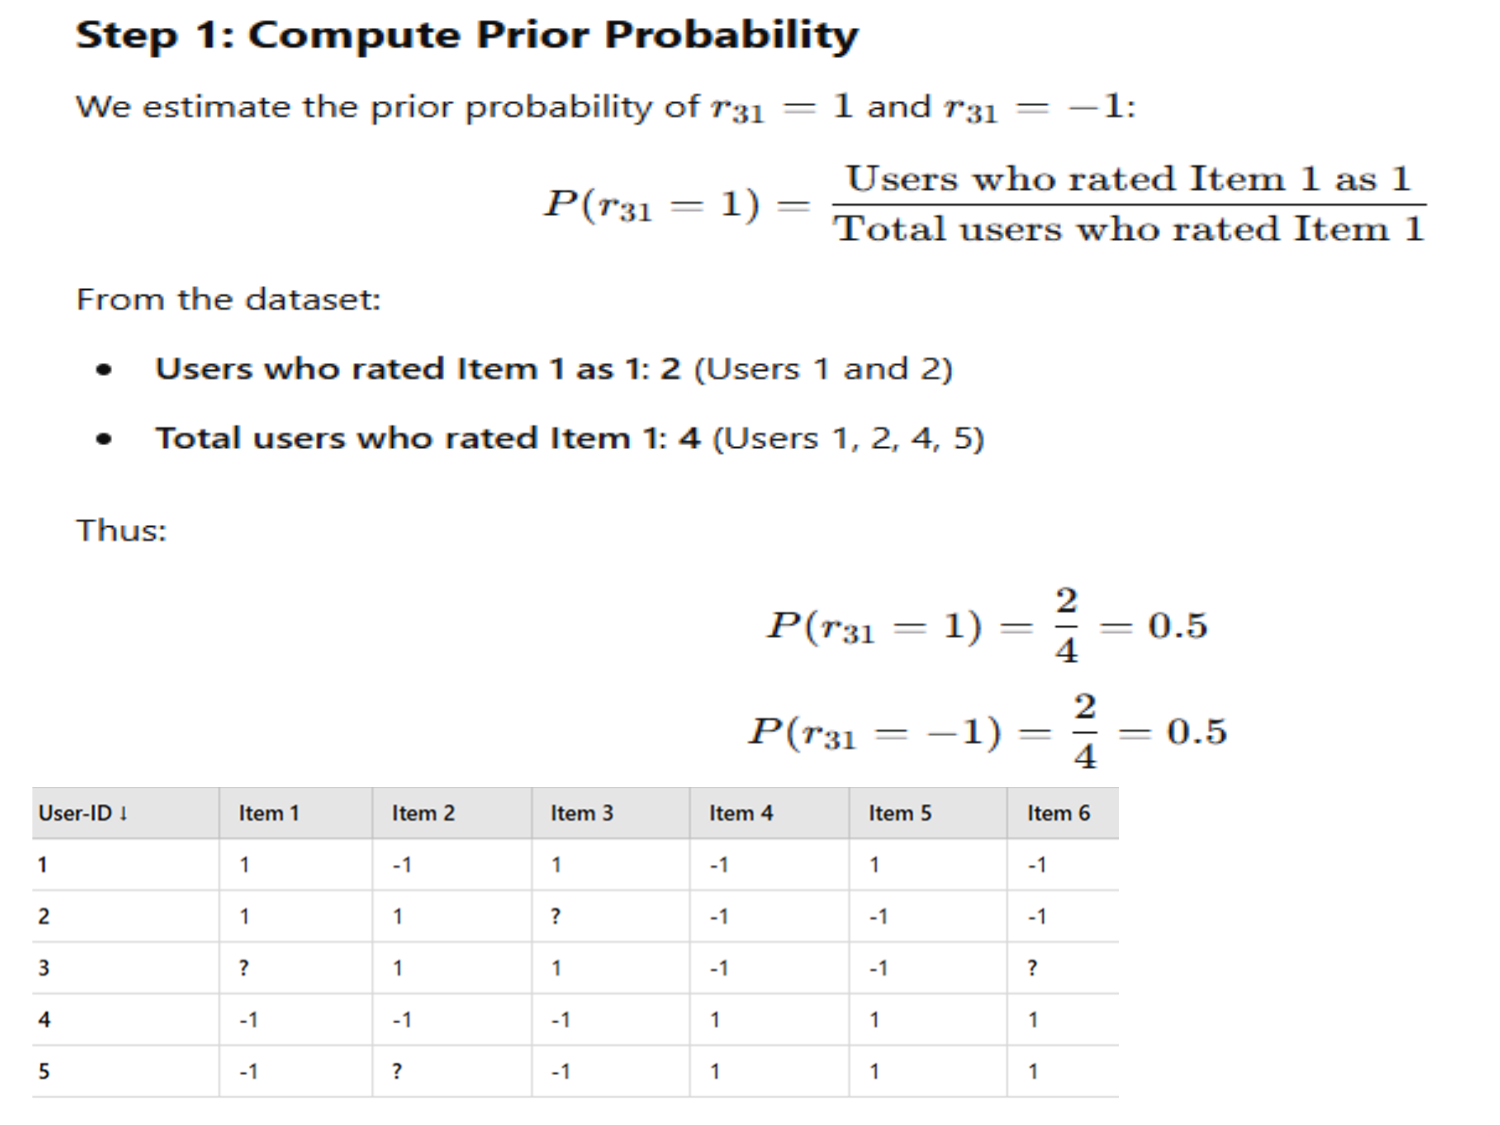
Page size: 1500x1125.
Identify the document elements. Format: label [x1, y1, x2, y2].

picture [32, 787, 1120, 1103]
list [50, 0, 1450, 789]
